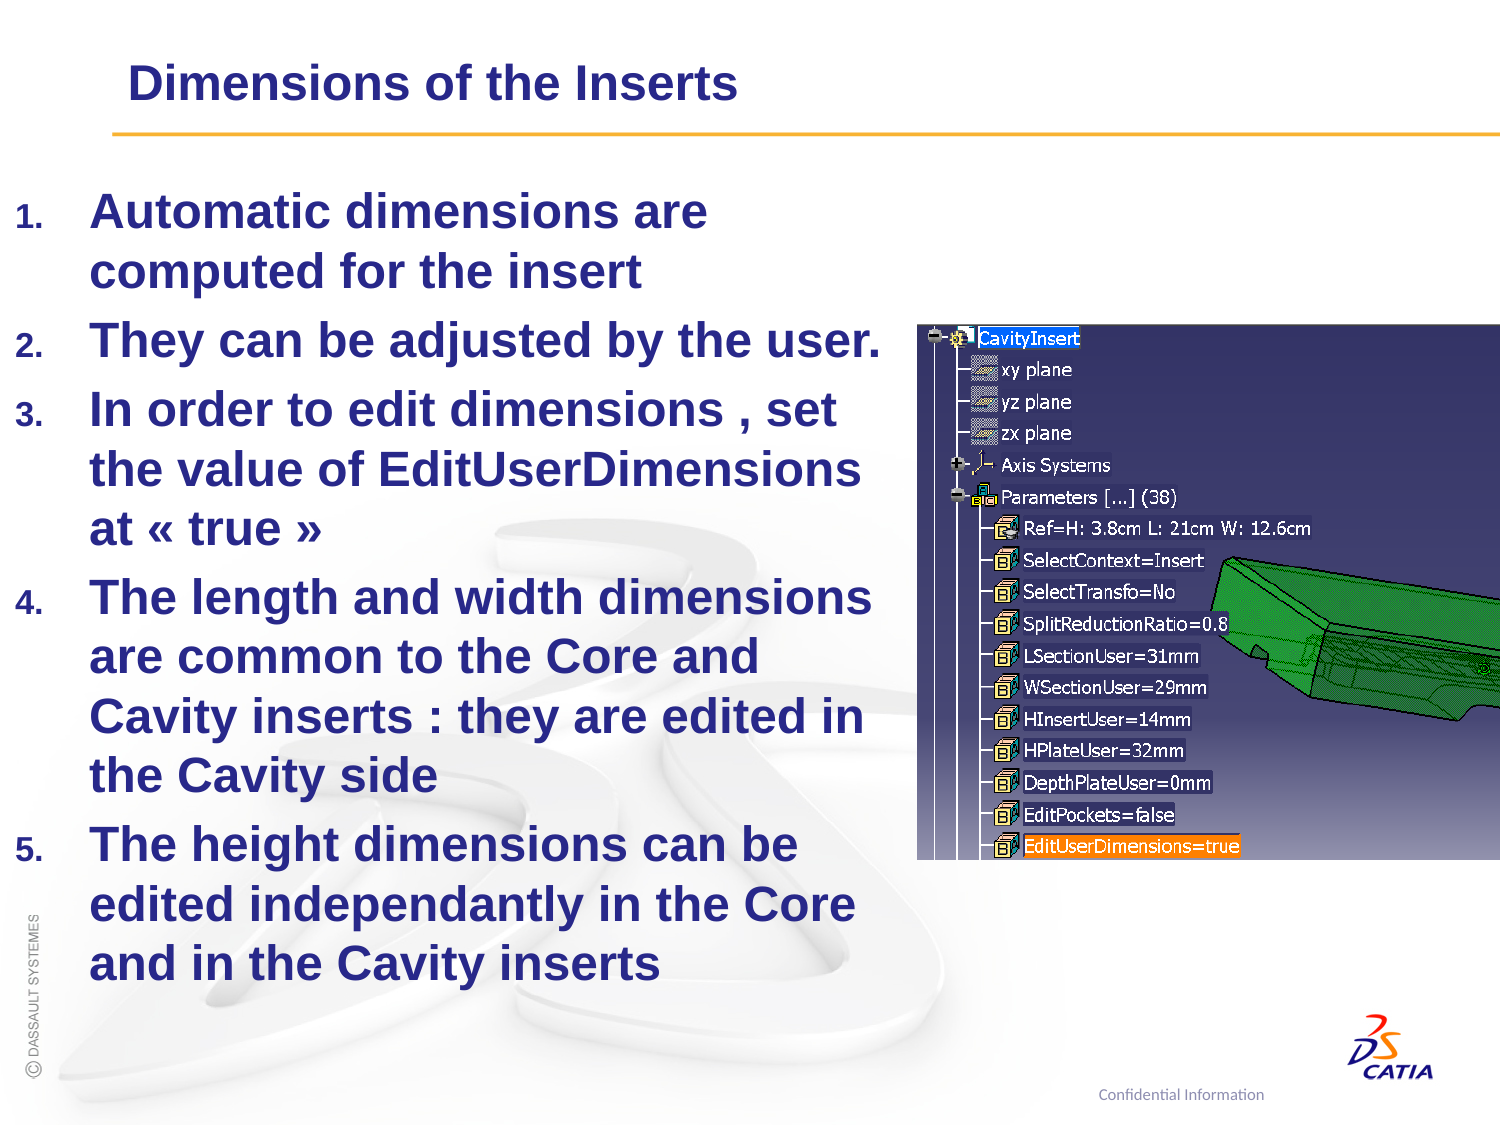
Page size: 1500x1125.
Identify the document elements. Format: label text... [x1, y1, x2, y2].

picture [0, 0, 1500, 112]
title Dimensions of the Inserts [112, 43, 1500, 119]
picture [0, 119, 1500, 1125]
list Automatic dimensions are computed for the insert They can be adjusted by the user. In order to edit dimensions , set the value of EditUserDimensions at « true » The length and width dimensions are common to the Core and Cavity inserts : they are edited in the Cavity side The height dimensions can be edited independantly in the Core and in the Cavity inserts [0, 112, 900, 1063]
